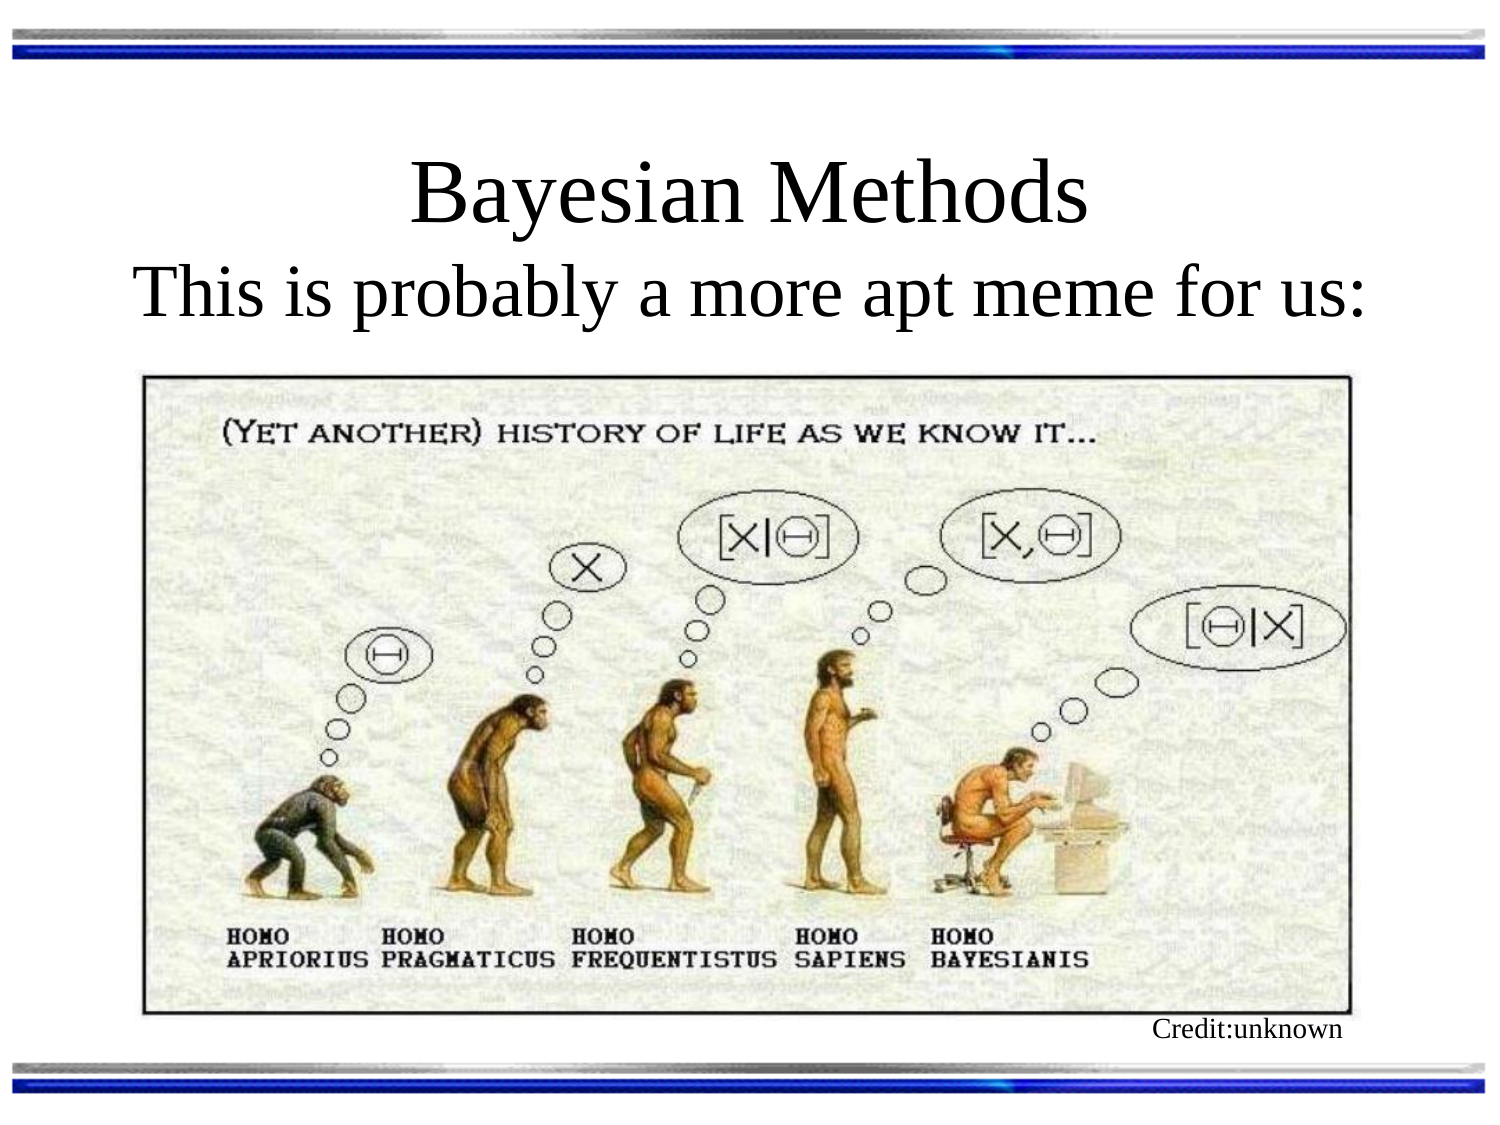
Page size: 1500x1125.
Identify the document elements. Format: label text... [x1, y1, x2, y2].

picture [9, 1057, 1491, 1099]
text_box Credit:unknown [1137, 1029, 1359, 1052]
picture [9, 24, 1491, 66]
text_box Bayesian Methods This is probably a more apt meme for us: [3, 97, 1498, 365]
picture [135, 369, 1361, 1021]
